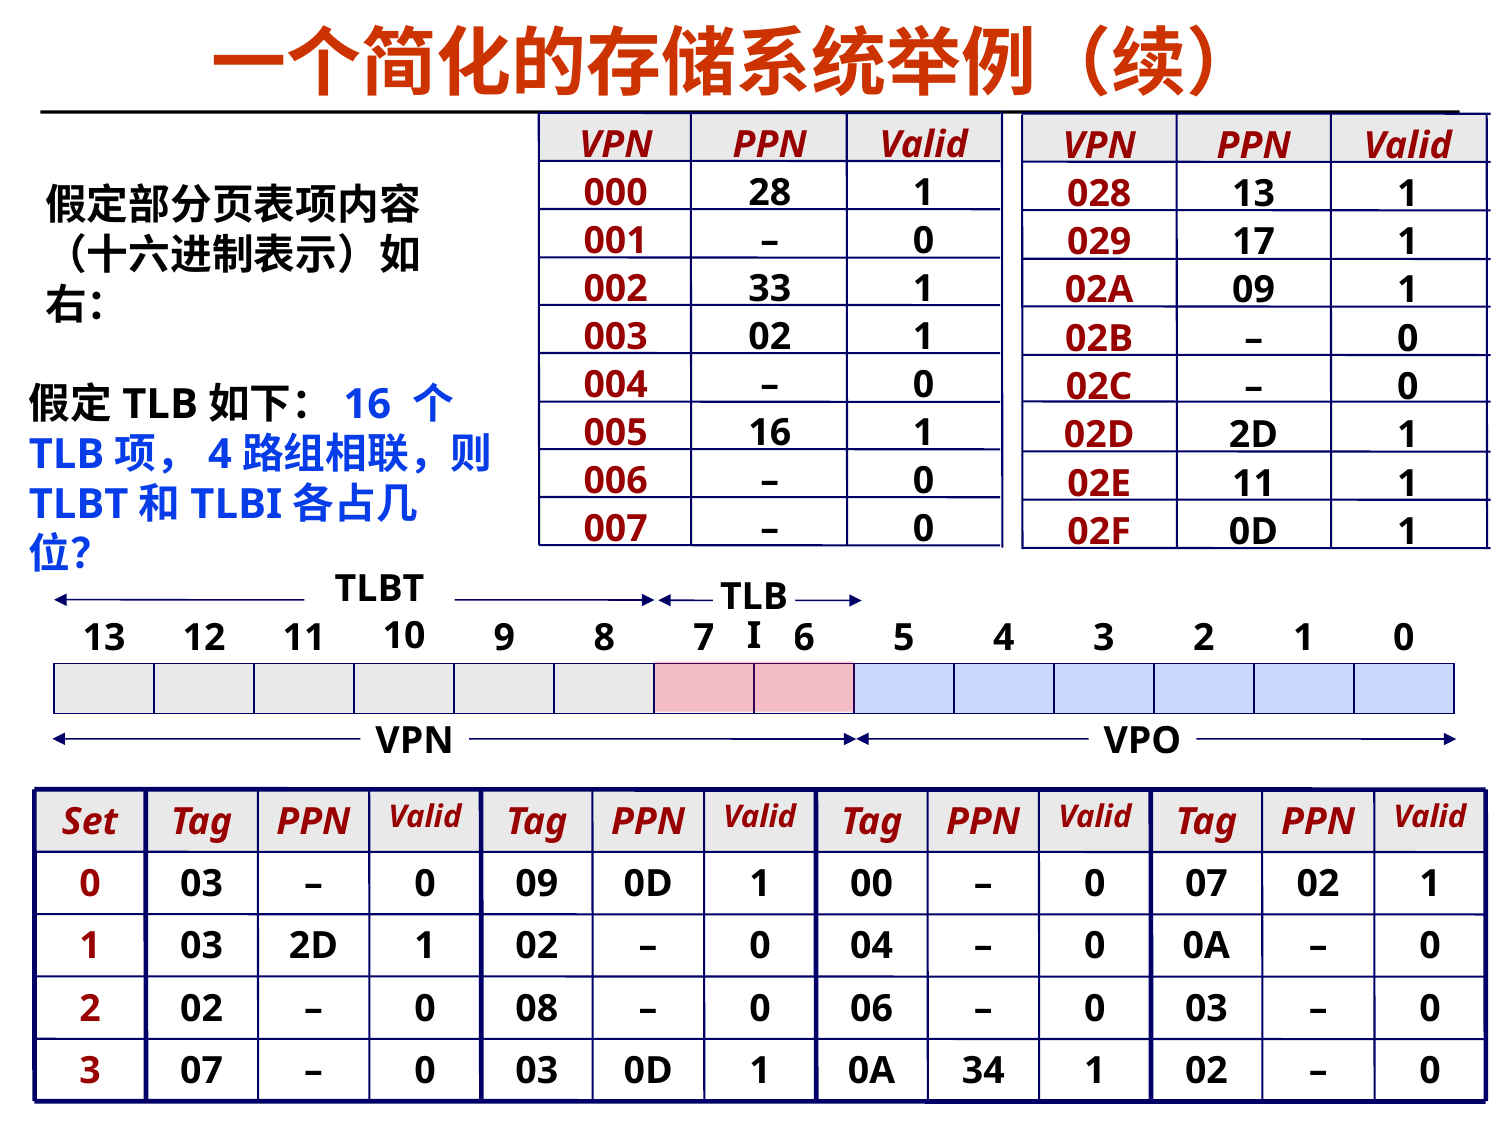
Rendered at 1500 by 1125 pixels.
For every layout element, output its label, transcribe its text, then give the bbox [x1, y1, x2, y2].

title 一个简化的存储系统举例（续） [70, 19, 1402, 114]
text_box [34, 789, 1487, 1102]
text_box 假定部分页表项内容（十六进制表示）如右： [30, 170, 496, 336]
text_box 假定TLB如下：16 个TLB项，4路组相联，则TLBT和TLBI各占几位？ [14, 369, 512, 585]
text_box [538, 111, 1003, 548]
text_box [1021, 113, 1491, 550]
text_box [52, 569, 1457, 770]
